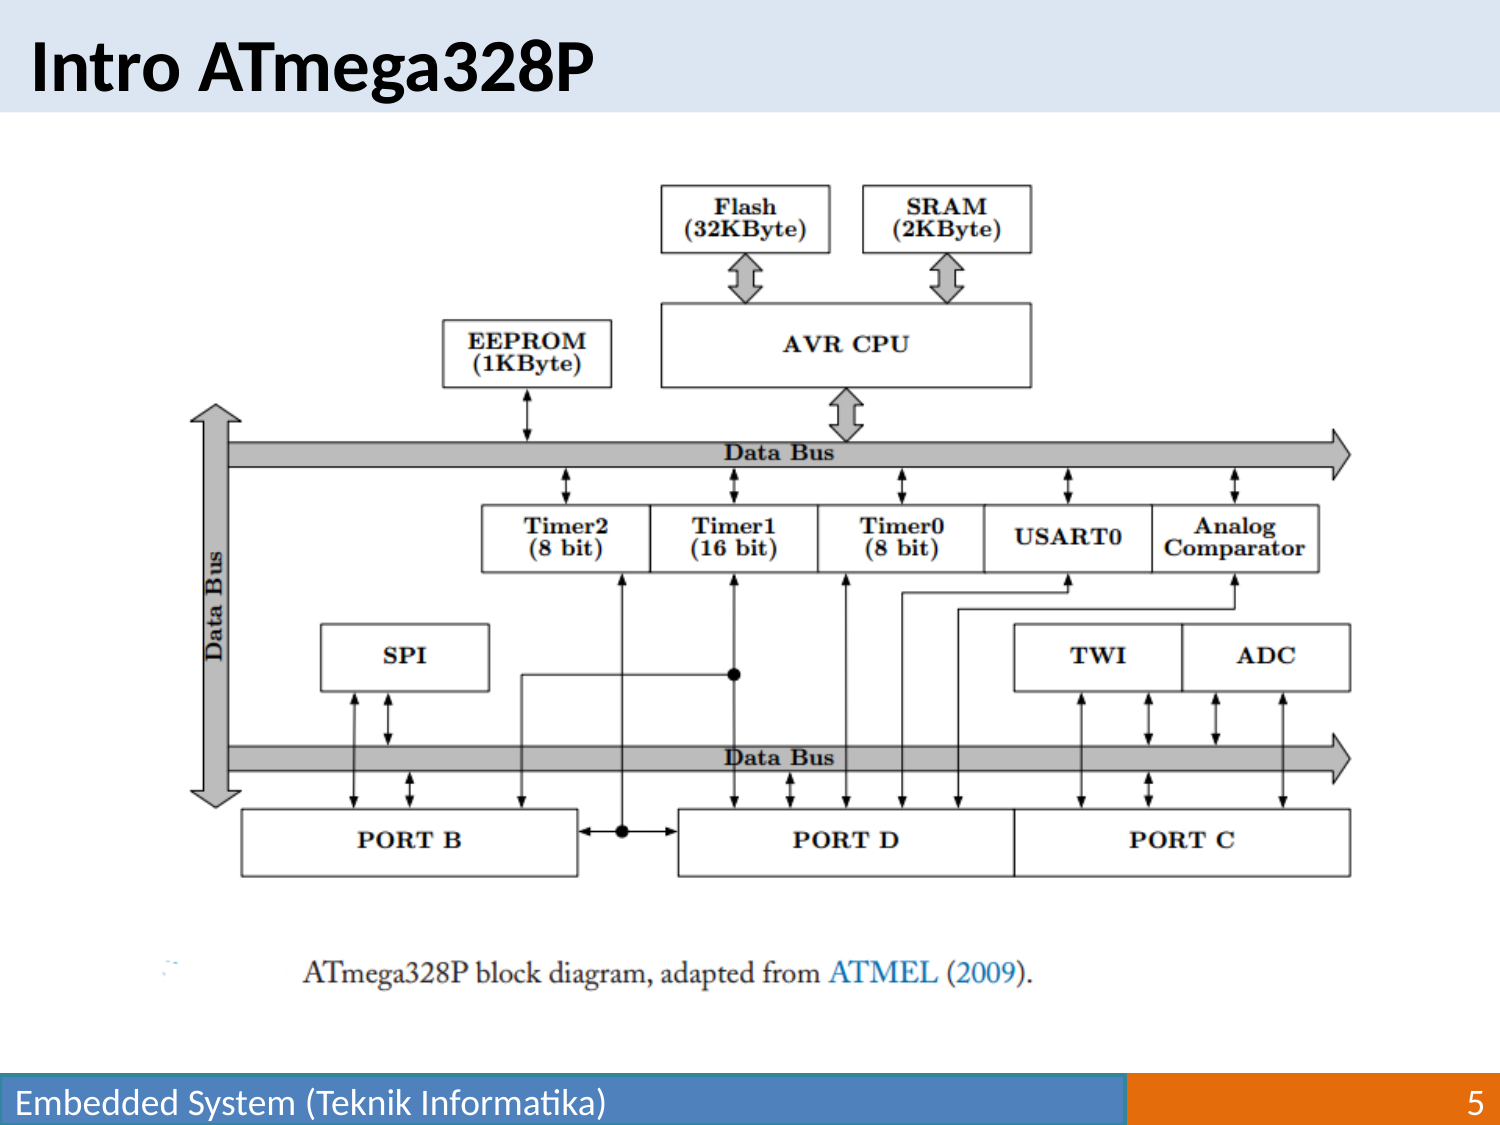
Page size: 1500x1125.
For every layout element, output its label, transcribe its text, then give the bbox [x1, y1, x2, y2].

text_box 5 [1127, 1073, 1500, 1125]
text_box Intro ATmega328P [15, 9, 611, 114]
text_box Embedded System (Teknik Informatika) [0, 1073, 1127, 1125]
text_box [0, 0, 1500, 115]
picture [127, 174, 1373, 1051]
